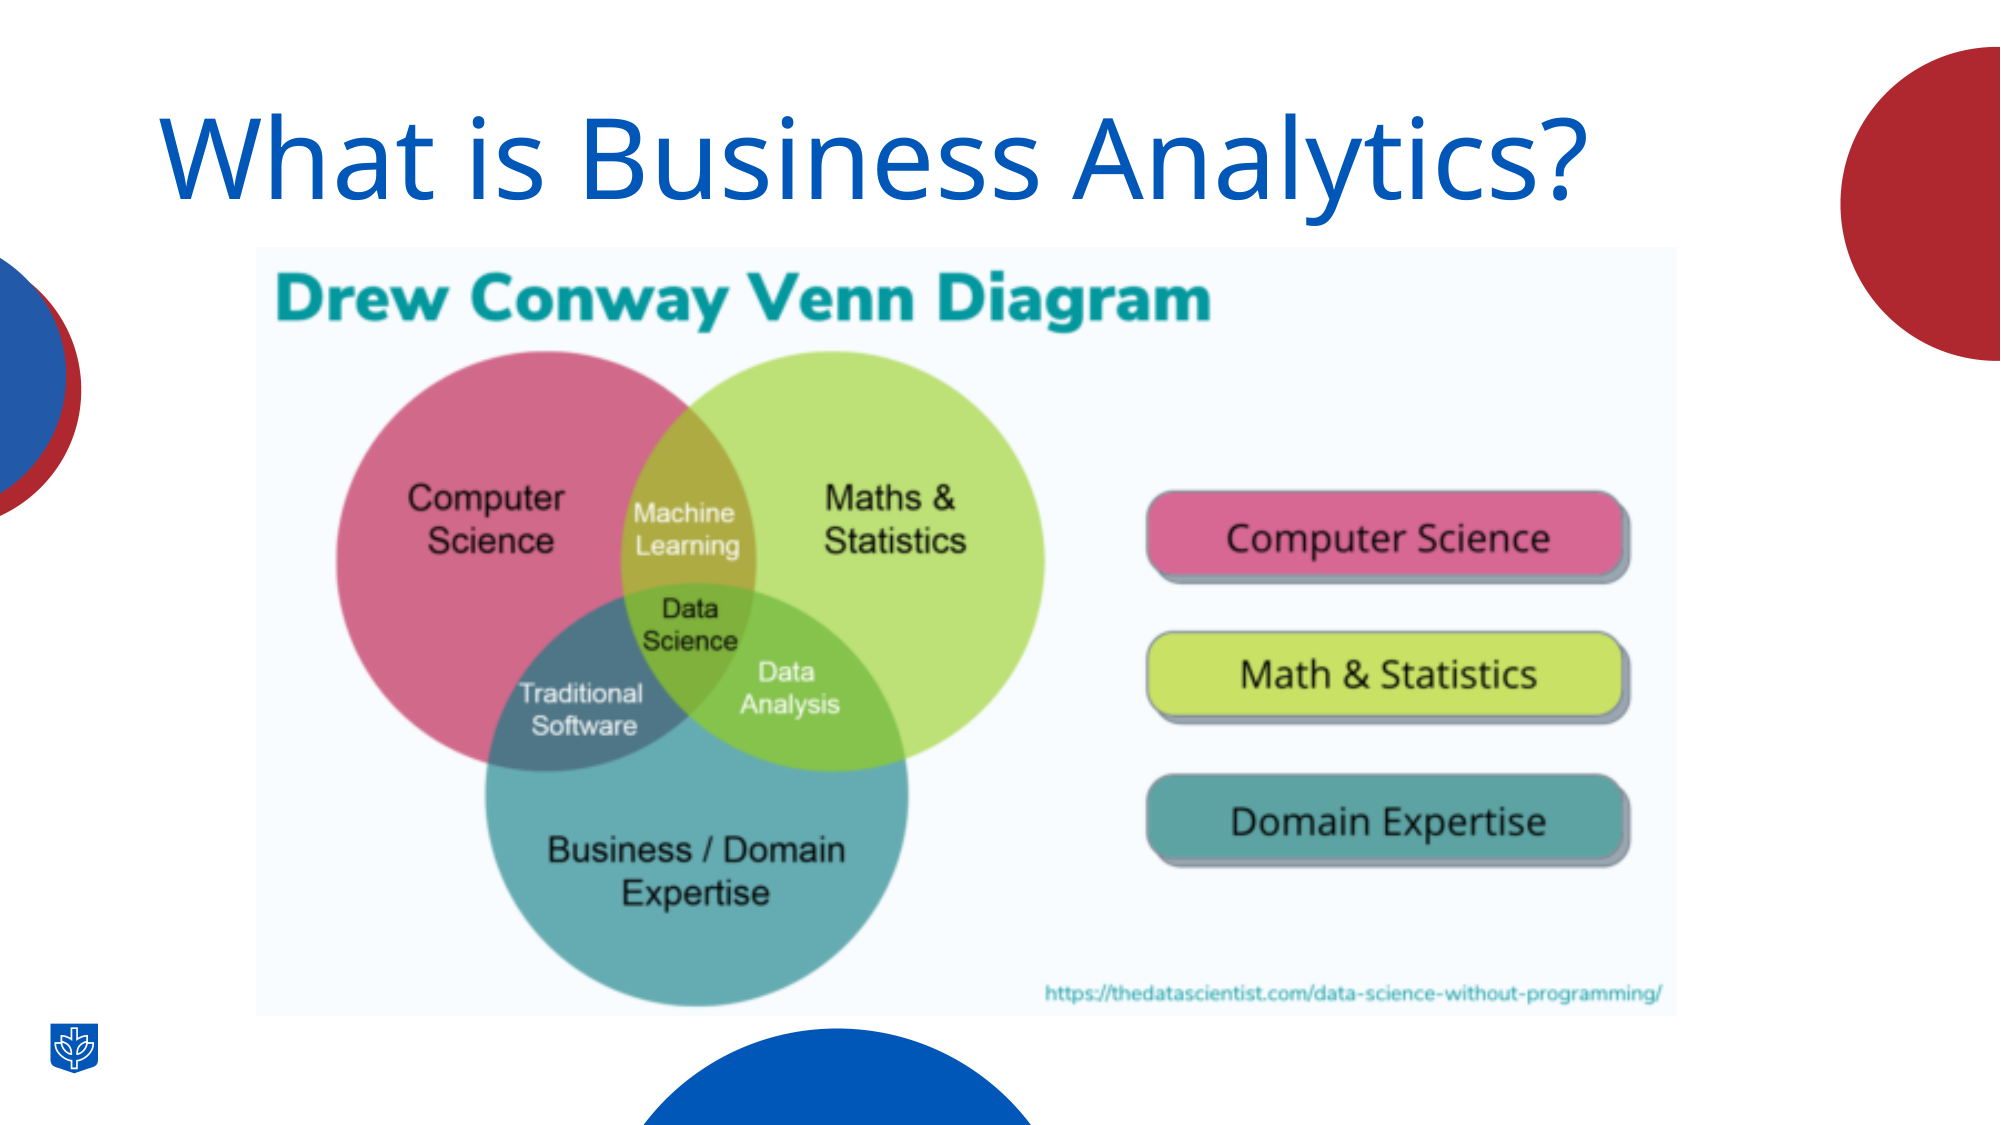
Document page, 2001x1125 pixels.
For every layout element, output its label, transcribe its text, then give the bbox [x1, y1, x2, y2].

picture [0, 0, 2000, 1125]
title What is Business Analytics? [143, 94, 1789, 258]
